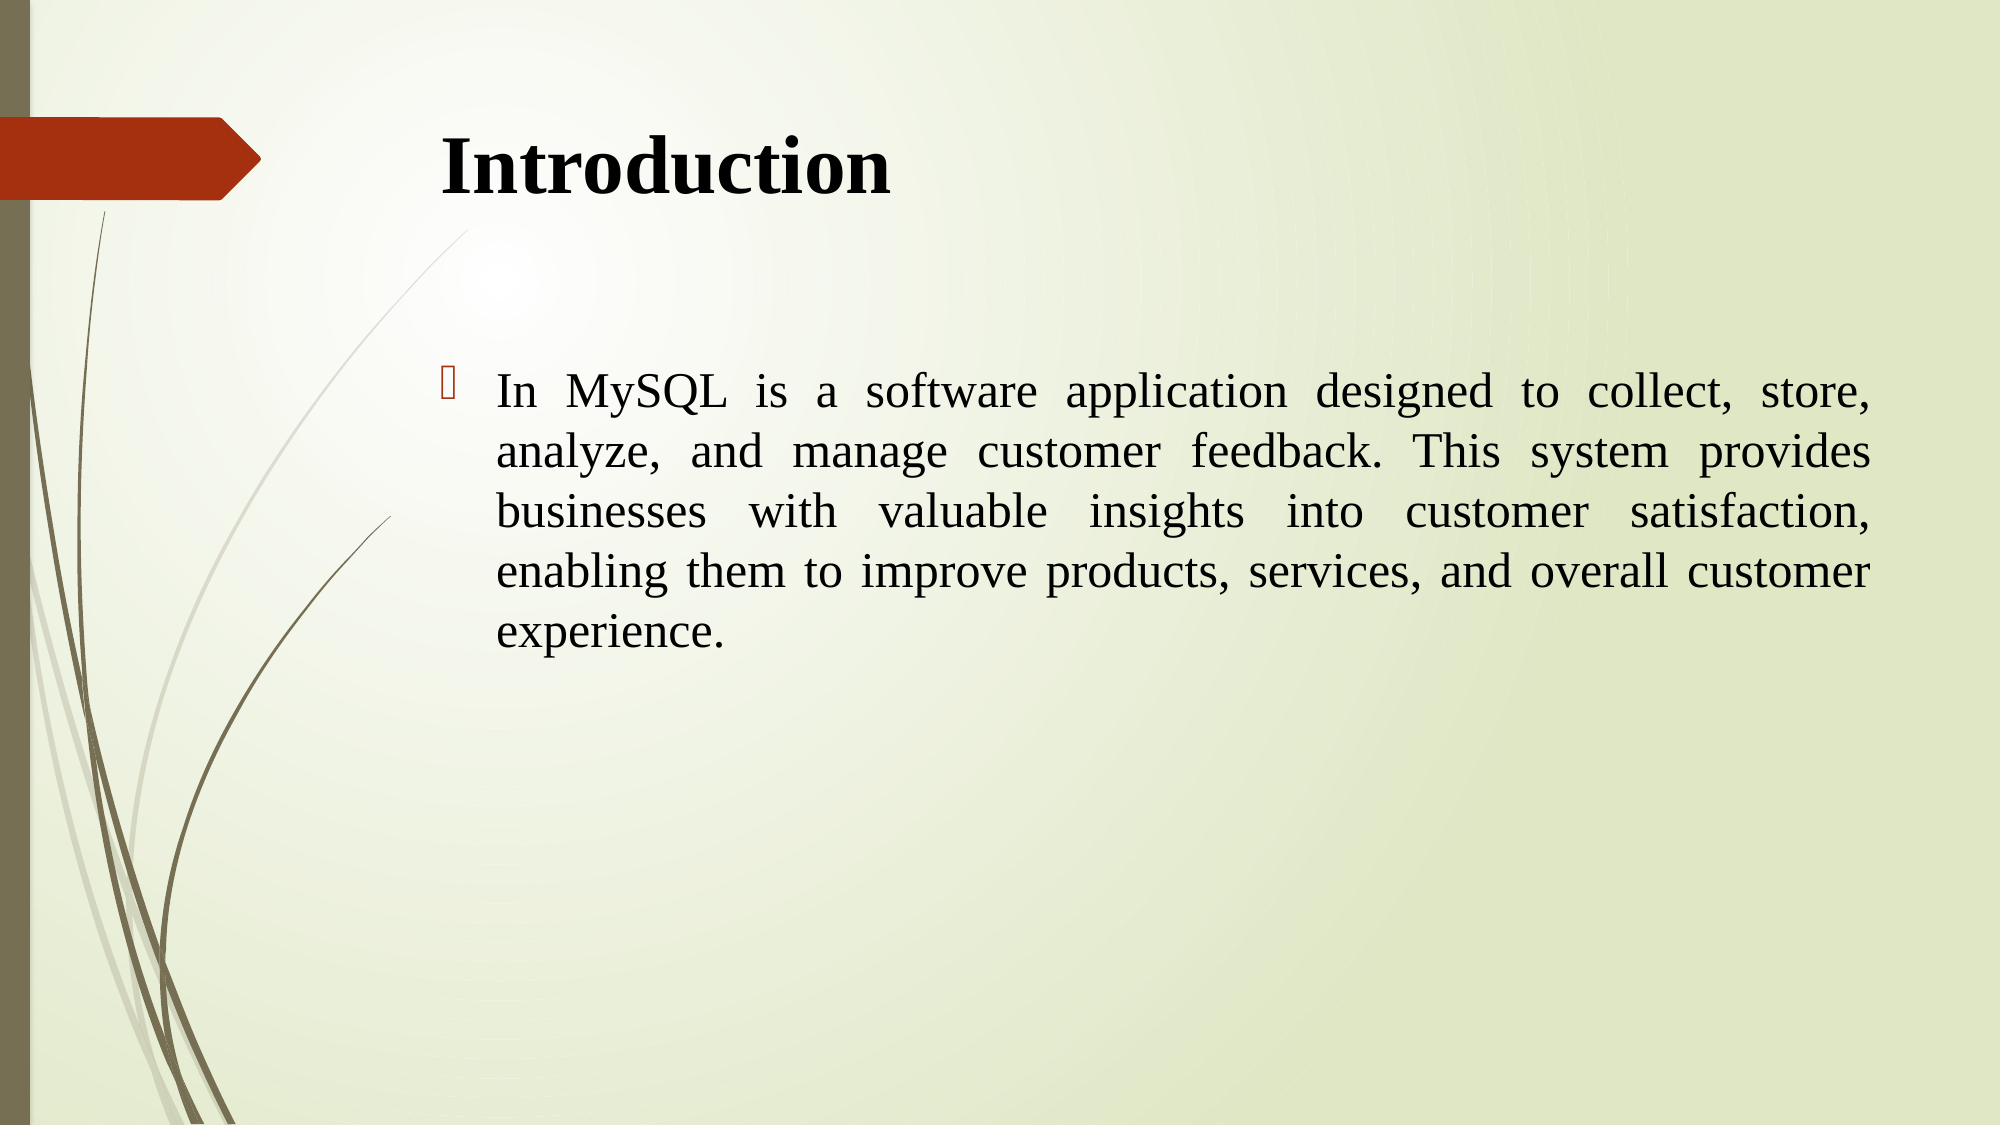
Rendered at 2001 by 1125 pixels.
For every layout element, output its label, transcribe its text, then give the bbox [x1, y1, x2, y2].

title Introduction [425, 102, 1888, 313]
list In MySQL is a software application designed to collect, store, analyze, and manage customer feedback. This system provides businesses with valuable insights into customer satisfaction, enabling them to improve products, services, and overall customer experience. [424, 350, 1888, 970]
